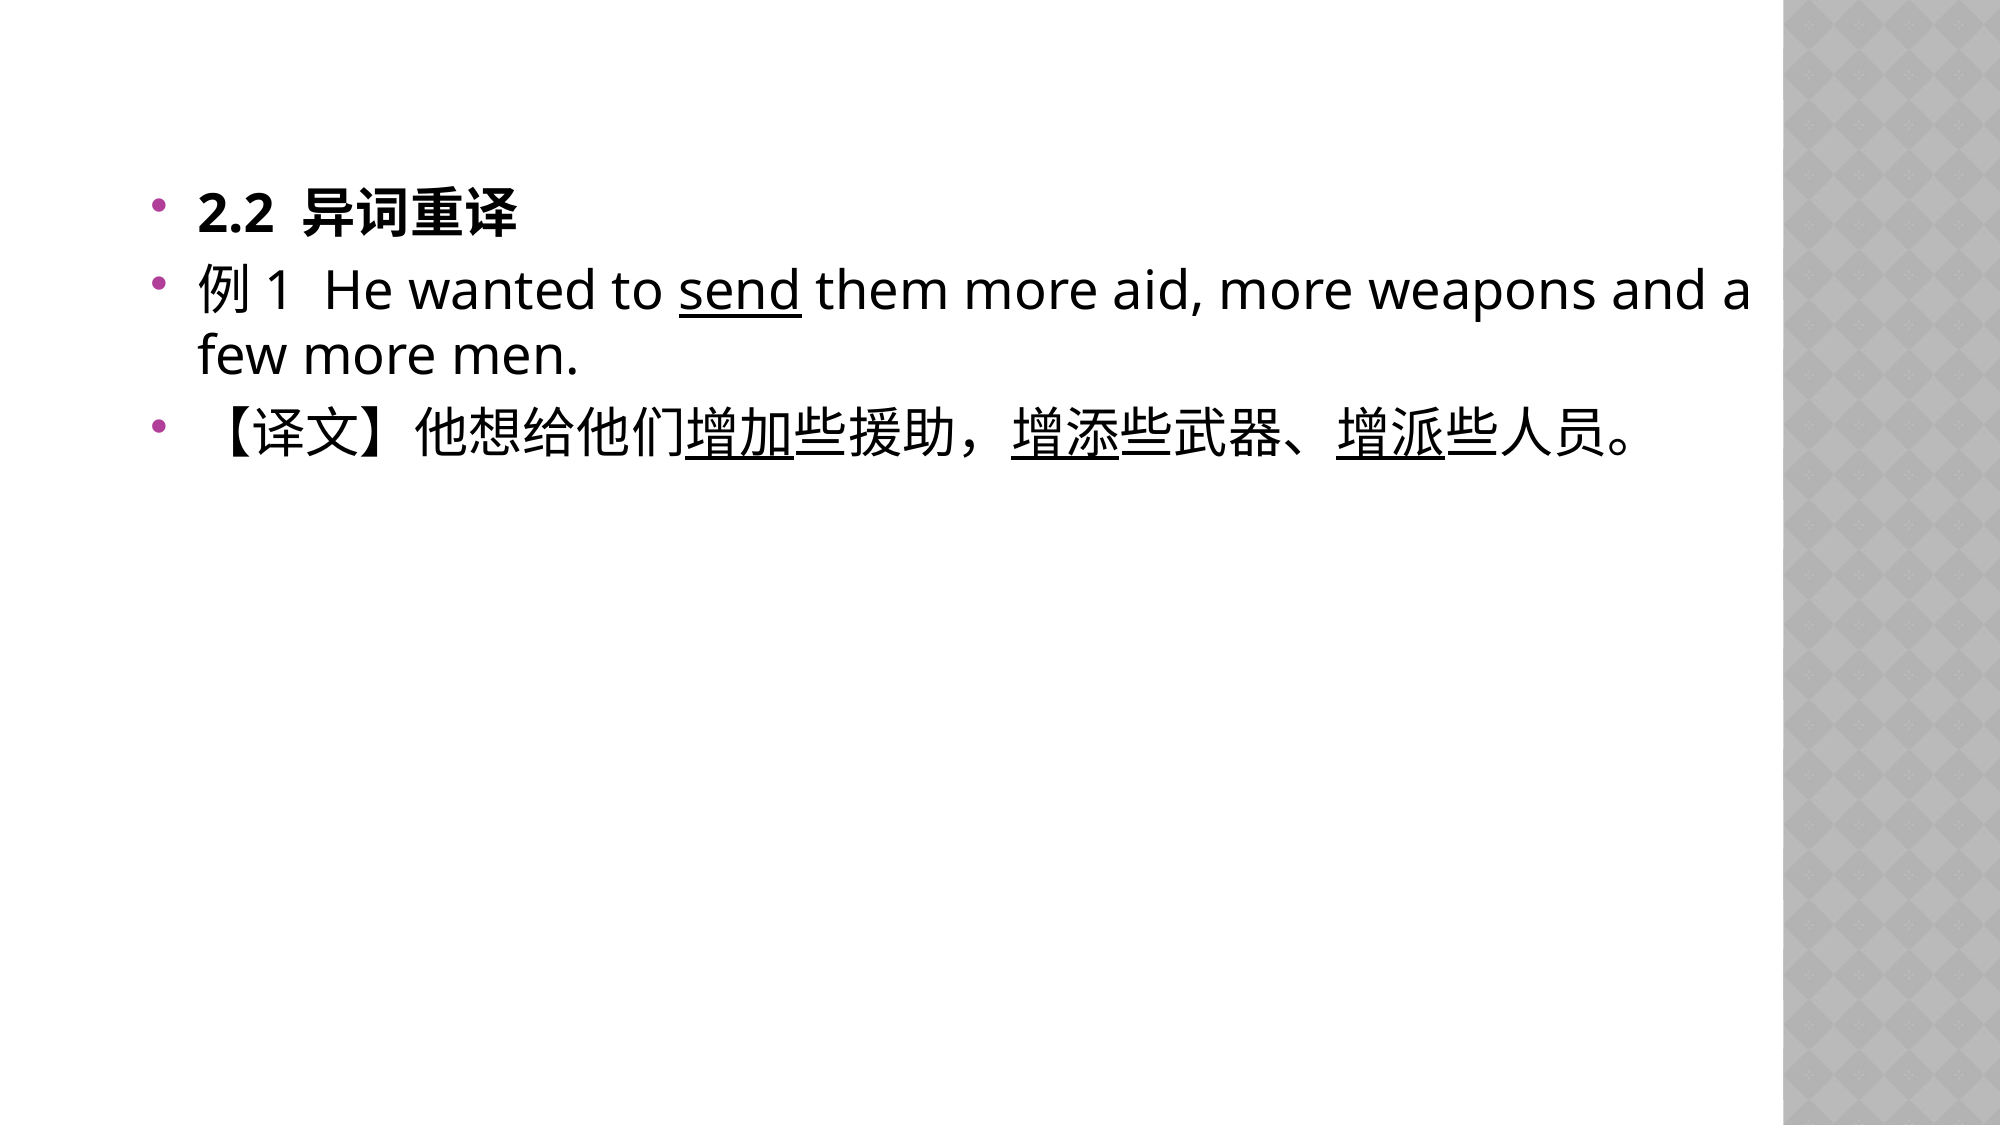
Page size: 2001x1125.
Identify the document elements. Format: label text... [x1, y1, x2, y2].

list 2.2 异词重译 例1 He wanted to send them more aid, more weapons and a few more men. 【译文】他想给他们增加些援助，增添些武器、增派些人员。 [137, 170, 1863, 1014]
